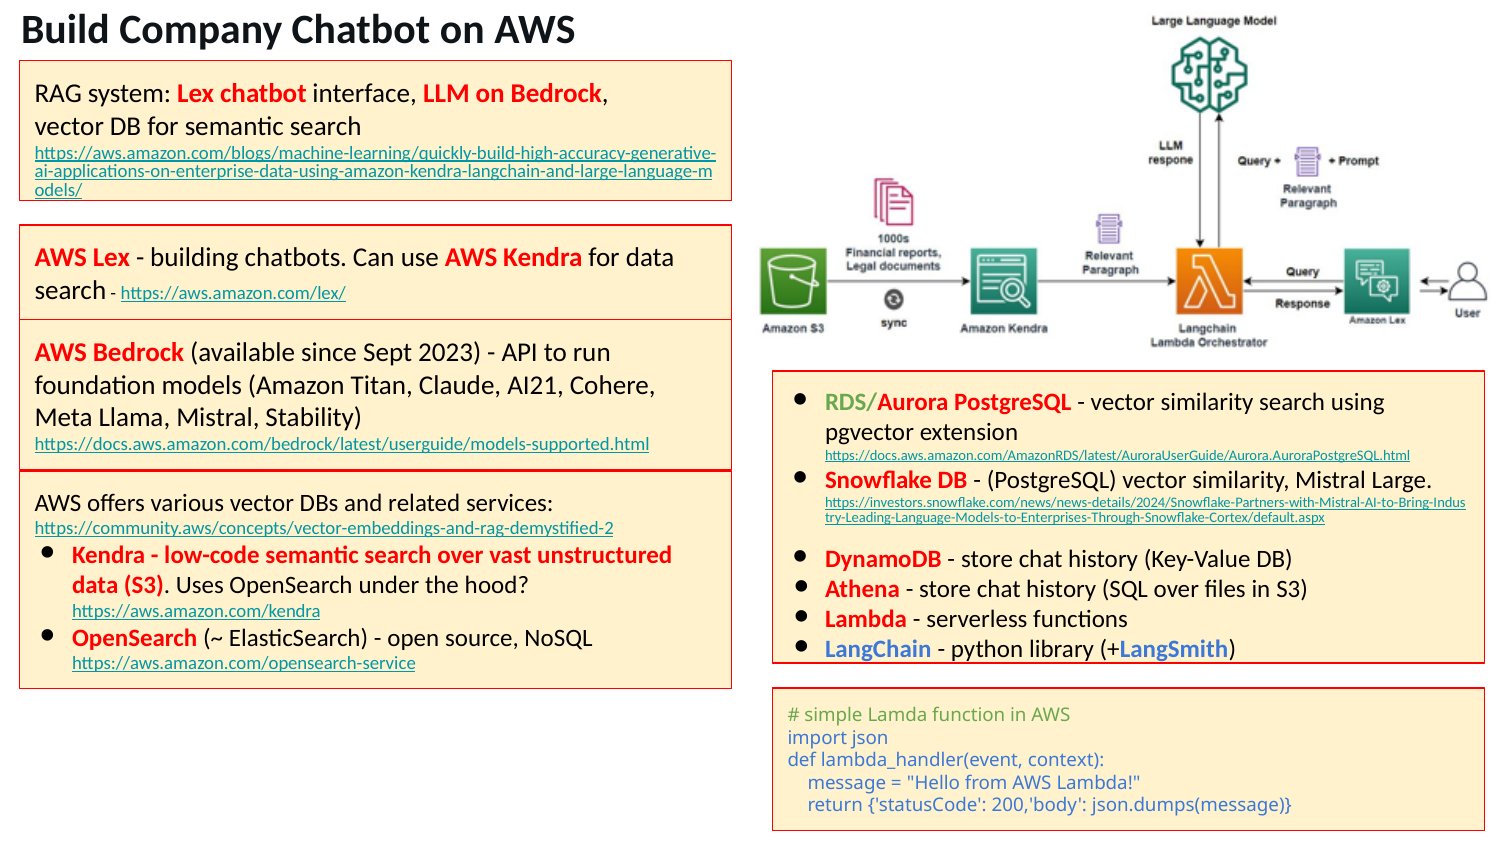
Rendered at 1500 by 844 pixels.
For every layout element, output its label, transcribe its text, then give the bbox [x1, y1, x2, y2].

text_box Build Company Chatbot on AWS [19, 0, 739, 53]
picture [752, 7, 1492, 363]
text_box RAG system: Lex chatbot interface, LLM on Bedrock, vector DB for semantic search https://aws.amazon.com/blogs/machine-learning/quickly-build-high-accuracy-generative-ai-applications-on-enterprise-data-using-amazon-kendra-langchain-and-large-language-models/ [19, 60, 732, 201]
text_box AWS Bedrock (available since Sept 2023) - API to run foundation models (Amazon Titan, Claude, AI21, Cohere, Meta Llama, Mistral, Stability) https://docs.aws.amazon.com/bedrock/latest/userguide/models-supported.html [19, 319, 732, 470]
text_box AWS Lex - building chatbots. Can use AWS Kendra for data search - https://aws.amazon.com/lex/ [19, 224, 732, 319]
text_box AWS offers various vector DBs and related services: https://community.aws/concepts/vector-embeddings-and-rag-demystified-2 Kendra - low-code semantic search over vast unstructured data (S3). Uses OpenSearch under the hood? https://aws.amazon.com/kendra OpenSearch (~ ElasticSearch) - open source, NoSQL https://aws.amazon.com/opensearch-service [19, 471, 732, 689]
text_box # simple Lamda function in AWS import json def lambda_handler(event, context): message = "Hello from AWS Lambda!" return {'statusCode': 200,'body': json.dumps(message)} [772, 687, 1485, 831]
text_box RDS/Aurora PostgreSQL - vector similarity search using pgvector extension https://docs.aws.amazon.com/AmazonRDS/latest/AuroraUserGuide/Aurora.AuroraPostgreSQL.html Snowflake DB - (PostgreSQL) vector similarity, Mistral Large. https://investors.snowflake.com/news/news-details/2024/Snowflake-Partners-with-Mistral-AI-to-Bring-Industry-Leading-Language-Models-to-Enterprises-Through-Snowflake-Cortex/default.aspx DynamoDB - store chat history (Key-Value DB) Athena - store chat history (SQL over files in S3) Lambda - serverless functions LangChain - python library (+LangSmith) [772, 371, 1485, 663]
